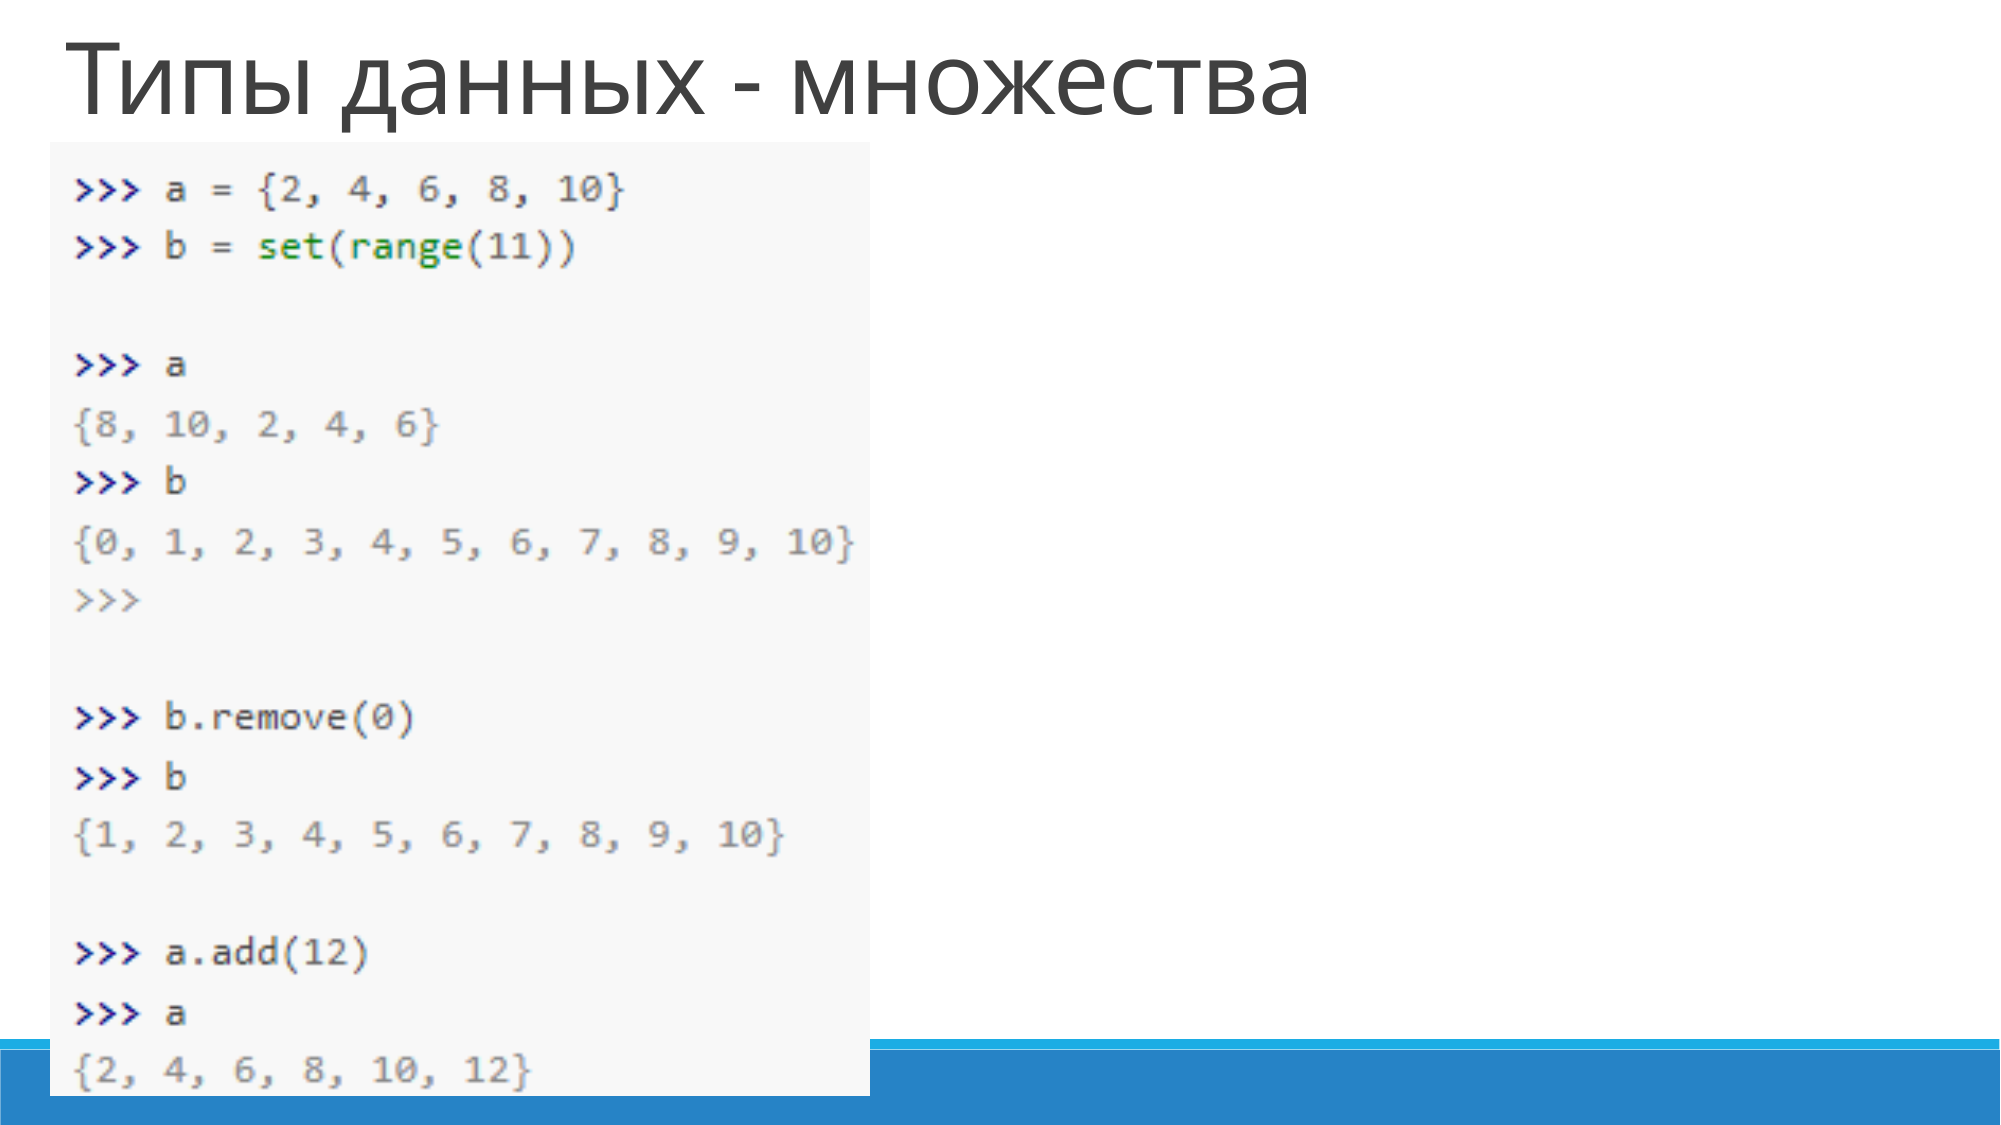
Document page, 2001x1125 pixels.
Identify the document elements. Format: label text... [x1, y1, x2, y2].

picture [49, 142, 870, 1096]
title Типы данных - множества [50, 0, 1700, 143]
